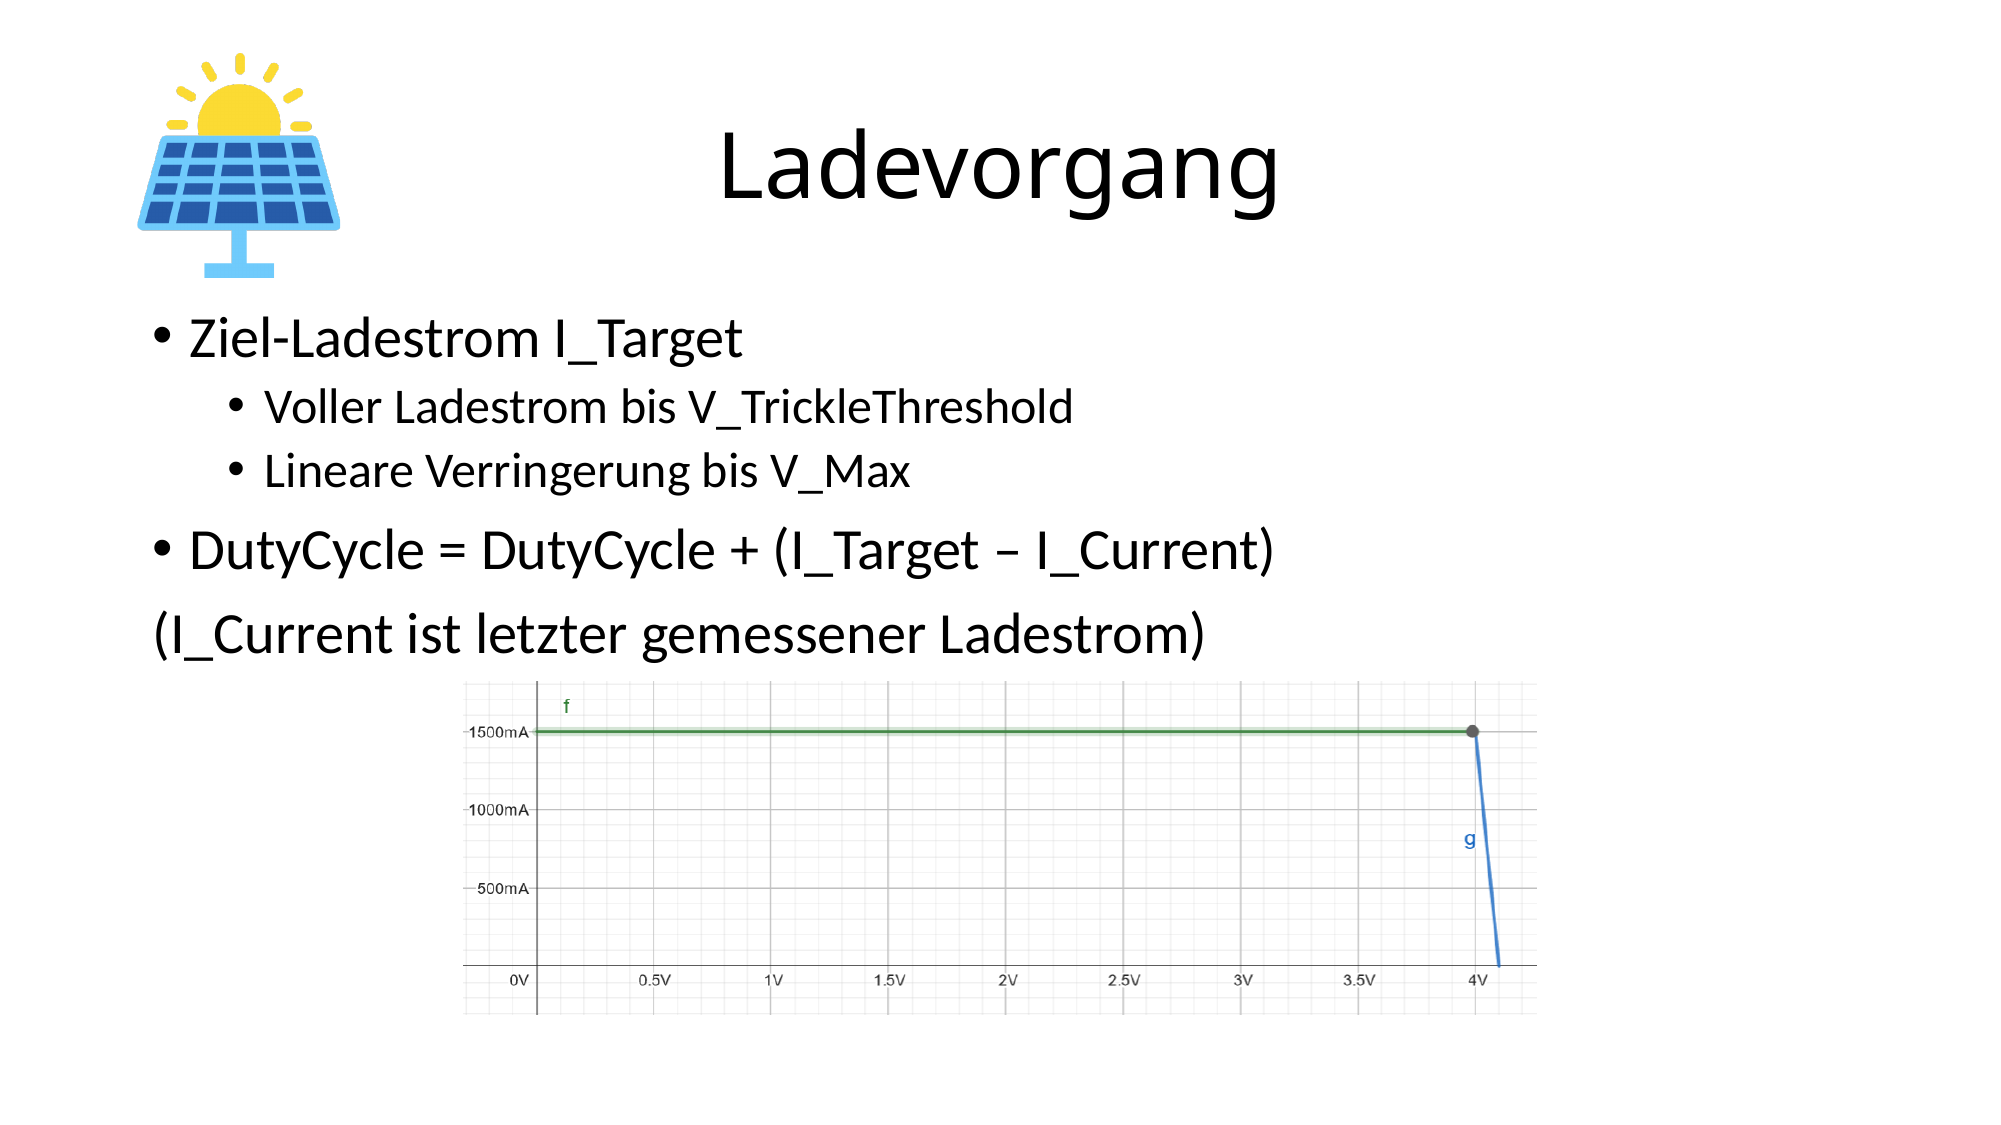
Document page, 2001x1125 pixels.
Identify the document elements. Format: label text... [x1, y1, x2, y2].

list Ziel-Ladestrom I_Target Voller Ladestrom bis V_TrickleThreshold Lineare Verringerung bis V_Max DutyCycle = DutyCycle + (I_Target – I_Current) (I_Current ist letzter gemessener Ladestrom) [137, 299, 1863, 1014]
picture [137, 53, 341, 278]
title Ladevorgang [341, 59, 1863, 278]
picture [463, 681, 1537, 1015]
